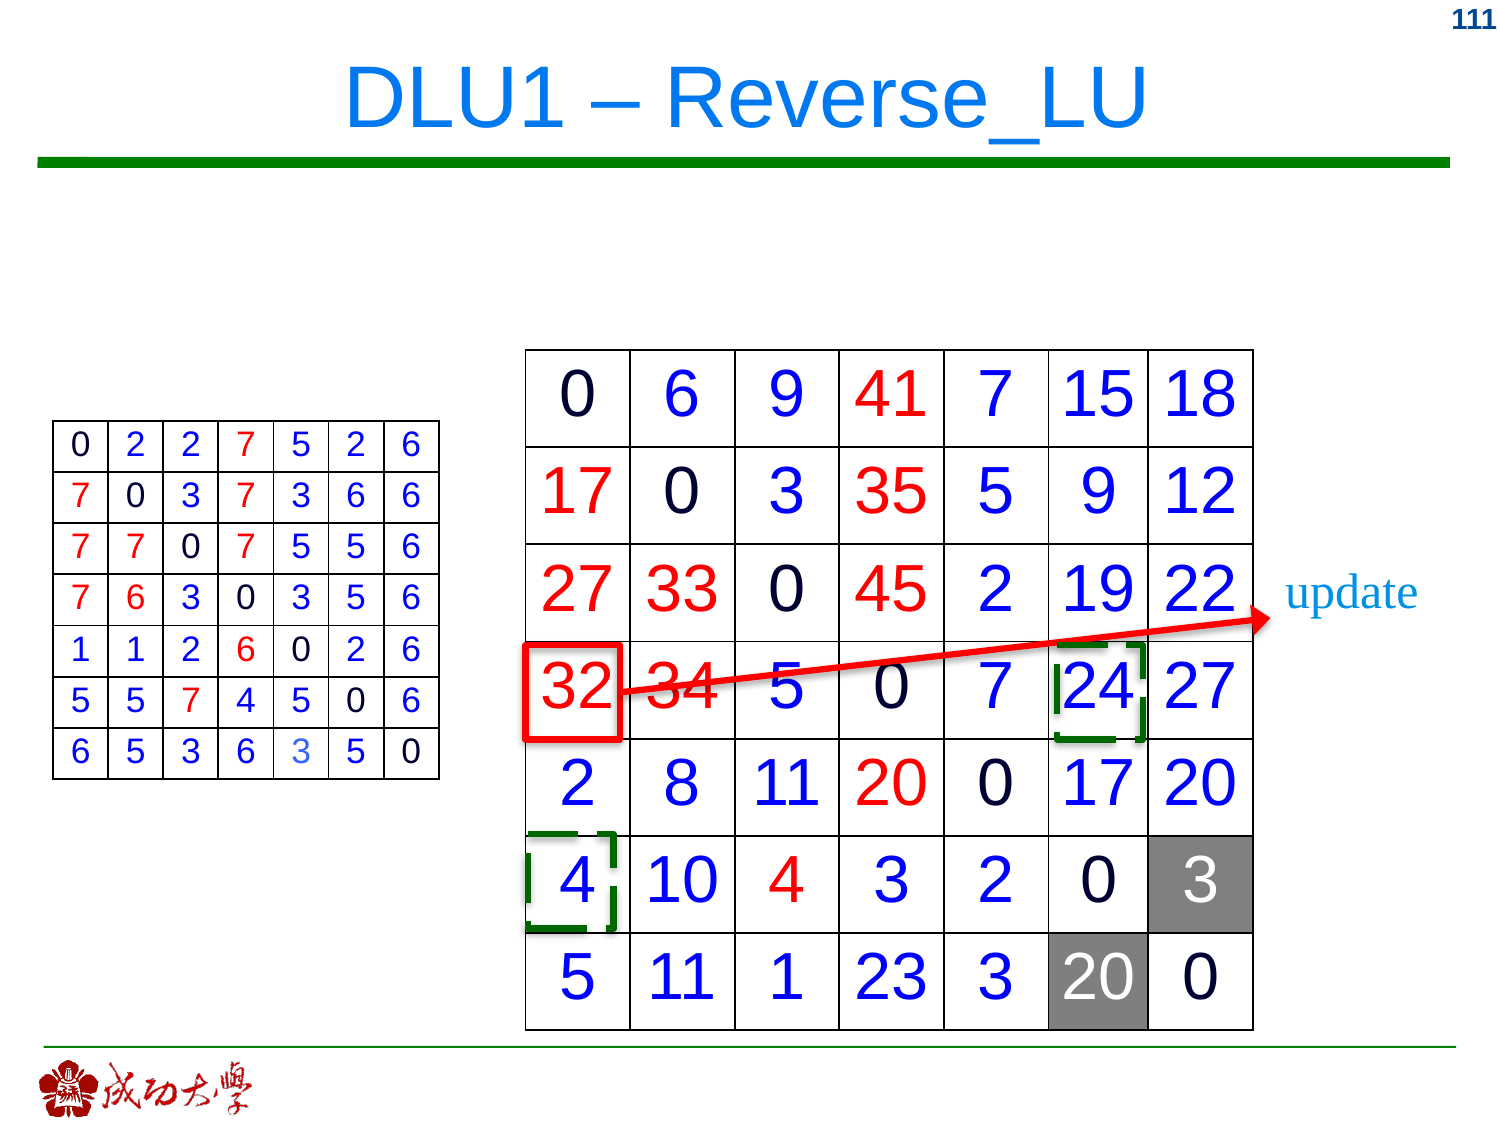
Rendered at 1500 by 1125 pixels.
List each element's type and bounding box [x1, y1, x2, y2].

table_cell [736, 448, 838, 543]
table_cell [329, 575, 383, 625]
table_cell [219, 626, 273, 676]
table_cell [631, 934, 734, 1029]
table_cell [840, 740, 943, 835]
table_cell [164, 575, 217, 625]
table_cell [840, 837, 943, 932]
table_cell [631, 837, 734, 932]
table_cell [164, 524, 217, 573]
table_cell [736, 545, 838, 550]
table_header [219, 422, 273, 471]
table_cell [329, 524, 383, 573]
table_cell [274, 729, 328, 778]
table_cell [945, 545, 1048, 550]
table_cell [385, 575, 438, 625]
table_header [274, 422, 328, 471]
table_header [945, 351, 1048, 446]
table_cell [164, 473, 217, 522]
table_cell [1049, 545, 1147, 550]
table_cell [109, 524, 162, 573]
table_cell [736, 934, 838, 1029]
picture [35, 1058, 254, 1118]
title [12, 12, 1483, 173]
table_cell [1149, 448, 1252, 543]
table_cell [54, 473, 107, 522]
table_header [526, 351, 629, 446]
table_cell [329, 626, 383, 676]
table_cell [385, 729, 438, 778]
table_cell [219, 524, 273, 573]
table_header [329, 422, 383, 471]
table_cell [945, 837, 1048, 932]
table_cell [274, 678, 328, 727]
table_cell [385, 524, 438, 573]
table_cell [1049, 837, 1147, 932]
table_header [631, 351, 734, 446]
table_cell [1149, 837, 1252, 932]
table_cell [840, 448, 943, 543]
text_box [525, 550, 1435, 740]
table_cell [1149, 934, 1252, 1029]
text_box [527, 833, 614, 929]
table_cell [274, 524, 328, 573]
table_header [385, 422, 438, 471]
table_header [109, 422, 162, 471]
table_cell [109, 626, 162, 676]
table_cell [219, 473, 273, 522]
table_header [1049, 351, 1147, 446]
table_header [736, 351, 838, 446]
table_cell [1049, 448, 1147, 543]
table_cell [274, 575, 328, 625]
table_header [1149, 351, 1252, 446]
table_cell [945, 740, 1048, 835]
table_cell [526, 837, 629, 932]
table_cell [164, 678, 217, 727]
table_cell [1149, 740, 1252, 835]
table_cell [840, 545, 943, 550]
table_cell [385, 626, 438, 676]
table_cell [109, 678, 162, 727]
table_cell [164, 729, 217, 778]
table_cell [54, 524, 107, 573]
table_cell [109, 729, 162, 778]
table_cell [109, 473, 162, 522]
table_cell [329, 473, 383, 522]
table_cell [219, 729, 273, 778]
table_cell [54, 729, 107, 778]
table_cell [1049, 740, 1147, 835]
table_cell [54, 575, 107, 625]
table_cell [526, 448, 629, 543]
table_header [164, 422, 217, 471]
table_cell [219, 575, 273, 625]
table_cell [631, 448, 734, 543]
table_cell [329, 729, 383, 778]
table_cell [1049, 934, 1147, 1029]
table_cell [736, 837, 838, 932]
table_cell [274, 473, 328, 522]
table_cell [329, 678, 383, 727]
table_cell [164, 626, 217, 676]
table_cell [631, 545, 734, 550]
table_cell [945, 448, 1048, 543]
table_cell [945, 934, 1048, 1029]
table_cell [736, 740, 838, 835]
table_cell [109, 575, 162, 625]
table_cell [385, 678, 438, 727]
table_cell [631, 740, 734, 835]
table_cell [526, 545, 629, 550]
table_cell [274, 626, 328, 676]
table_cell [840, 934, 943, 1029]
table_cell [526, 934, 629, 1029]
table_cell [54, 678, 107, 727]
table_cell [54, 626, 107, 676]
table_cell [219, 678, 273, 727]
table_header [54, 422, 107, 471]
table_cell [526, 740, 629, 835]
table_cell [1149, 545, 1252, 550]
table_cell [385, 473, 438, 522]
table_header [840, 351, 943, 446]
